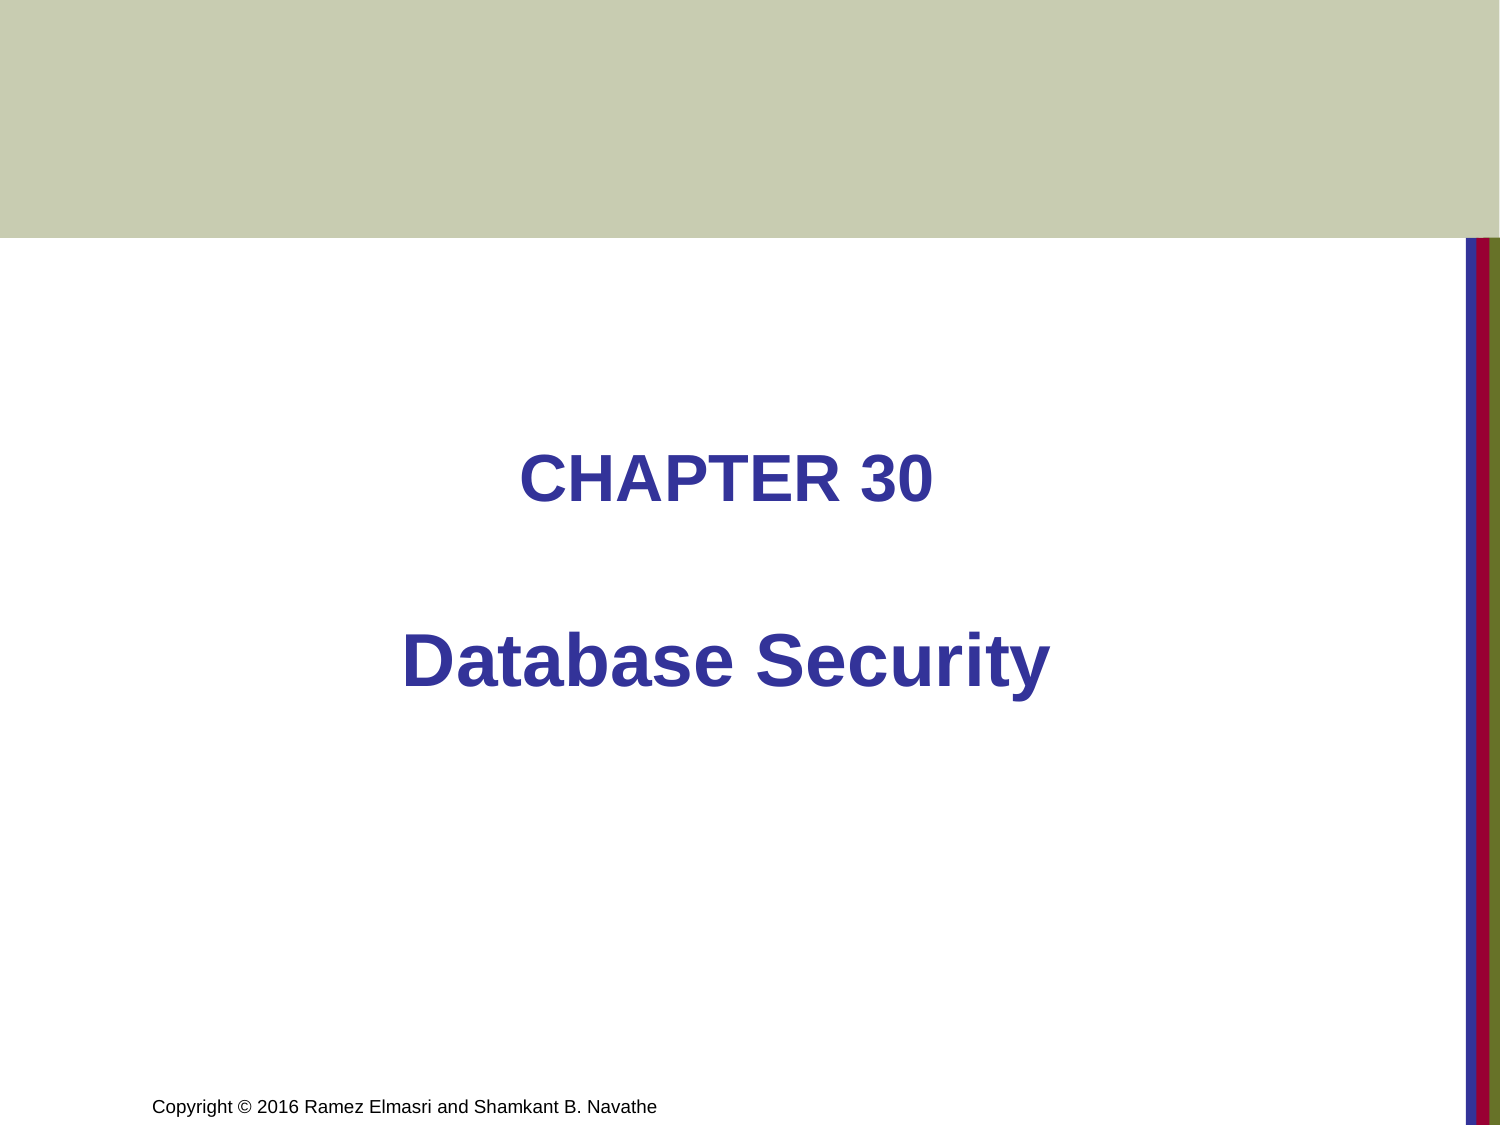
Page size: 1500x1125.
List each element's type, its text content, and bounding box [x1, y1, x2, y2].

list CHAPTER 30 Database Security [39, 262, 1400, 1013]
